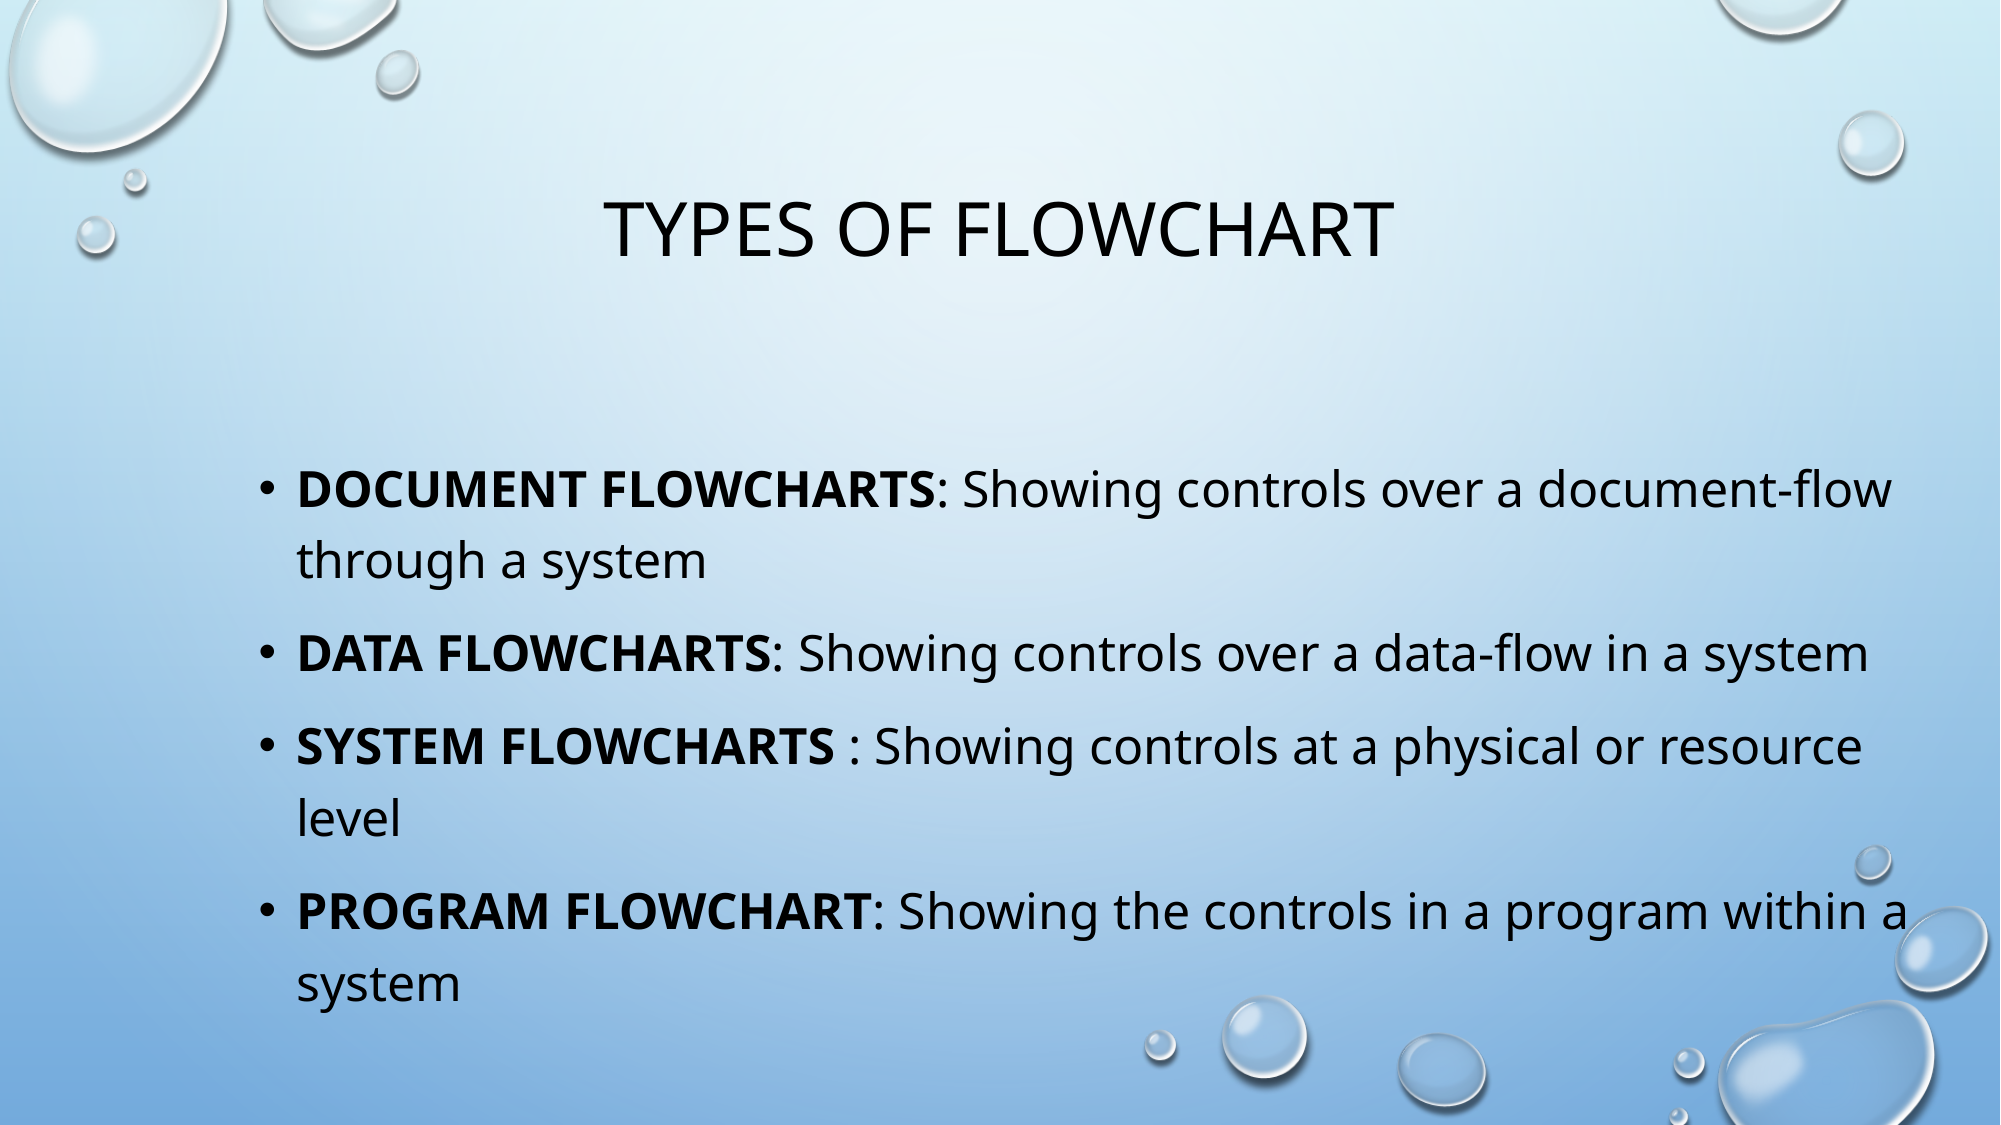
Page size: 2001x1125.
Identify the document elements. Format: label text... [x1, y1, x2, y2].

picture [0, 0, 2000, 1125]
title Types Of Flowchart [149, 101, 1851, 364]
list Document flowcharts: Showing controls over a document-flow through a system Data flowcharts: Showing controls over a data-flow in a system System flowcharts : Showing controls at a physical or resource level Program flowchart: Showing the controls in a program within a system [243, 437, 1937, 1089]
